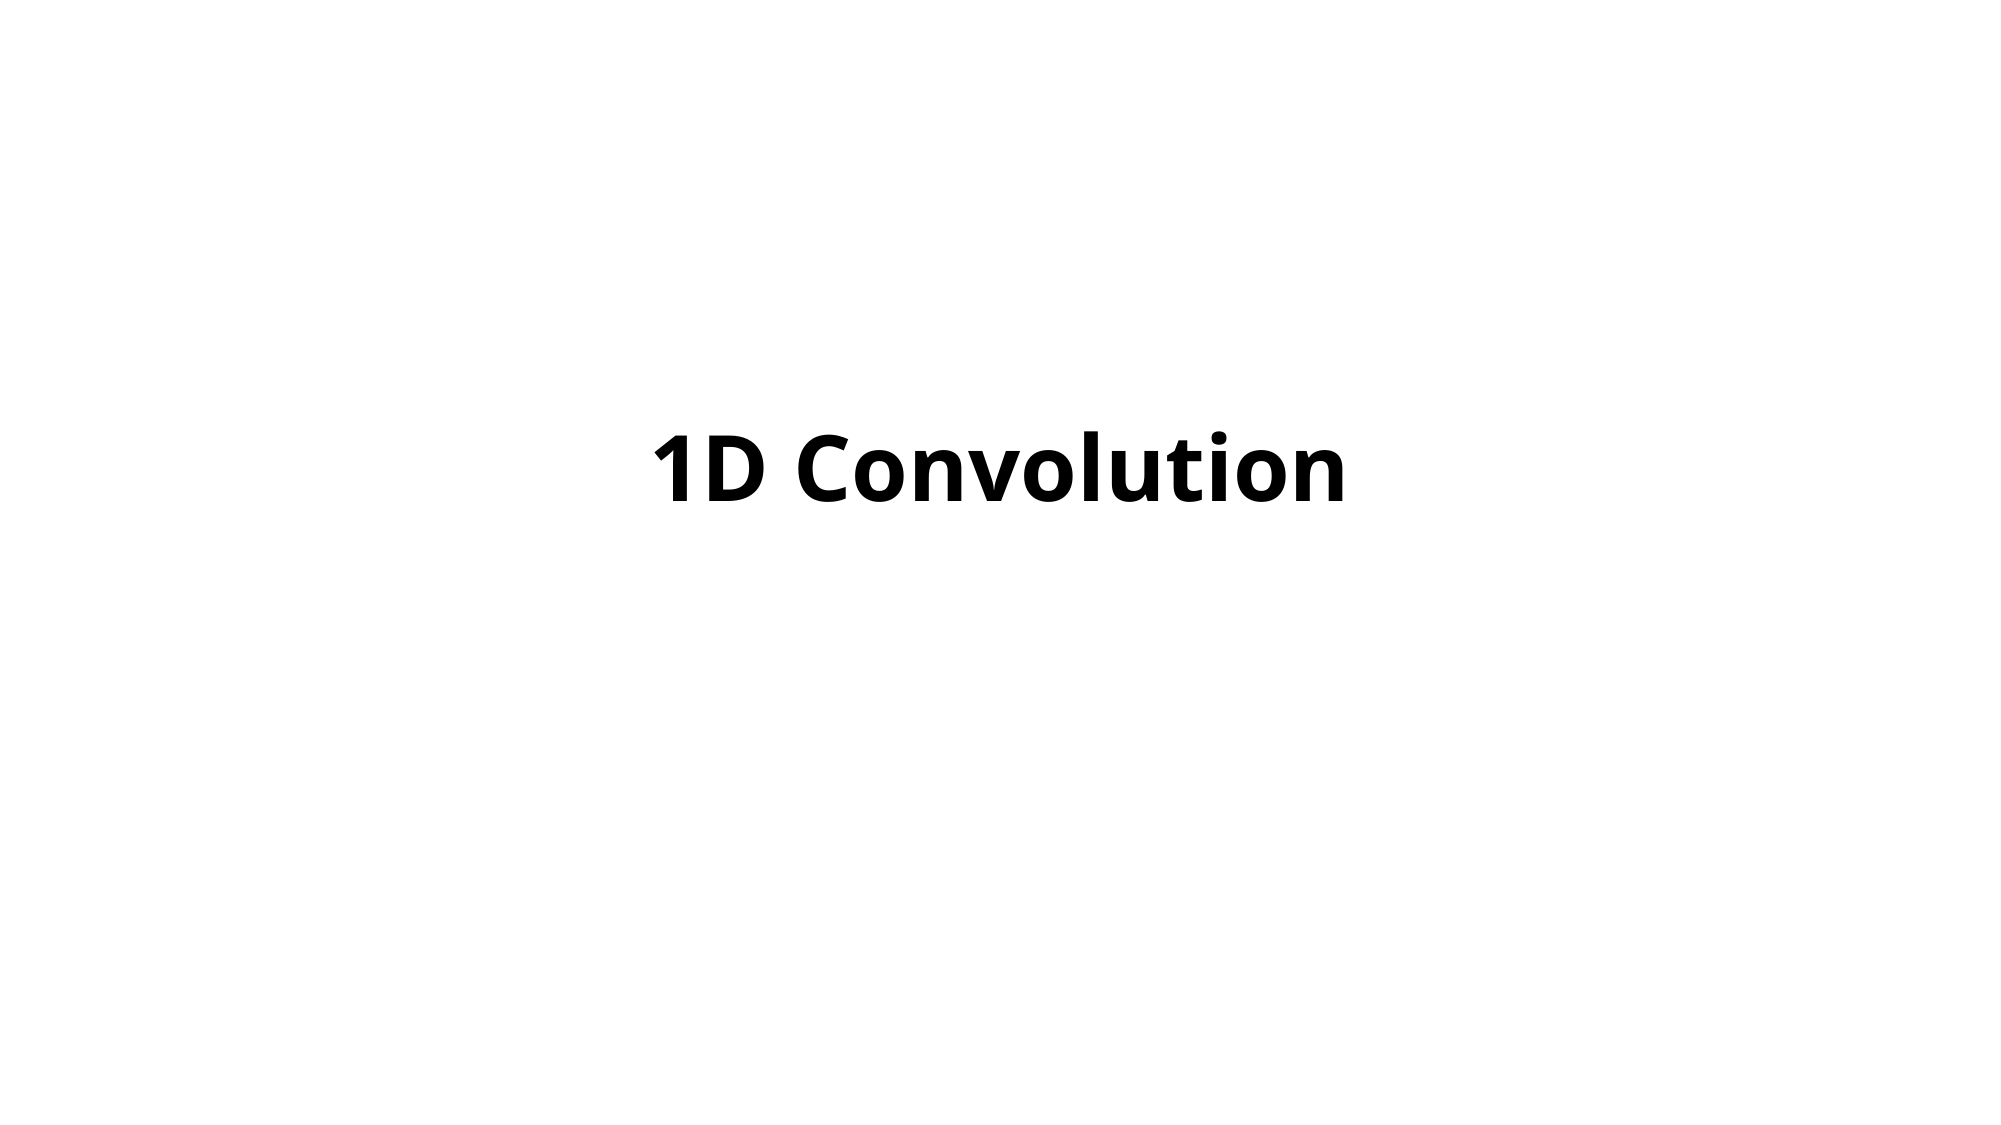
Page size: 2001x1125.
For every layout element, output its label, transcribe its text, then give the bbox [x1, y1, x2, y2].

title 1D Convolution [137, 362, 1863, 581]
